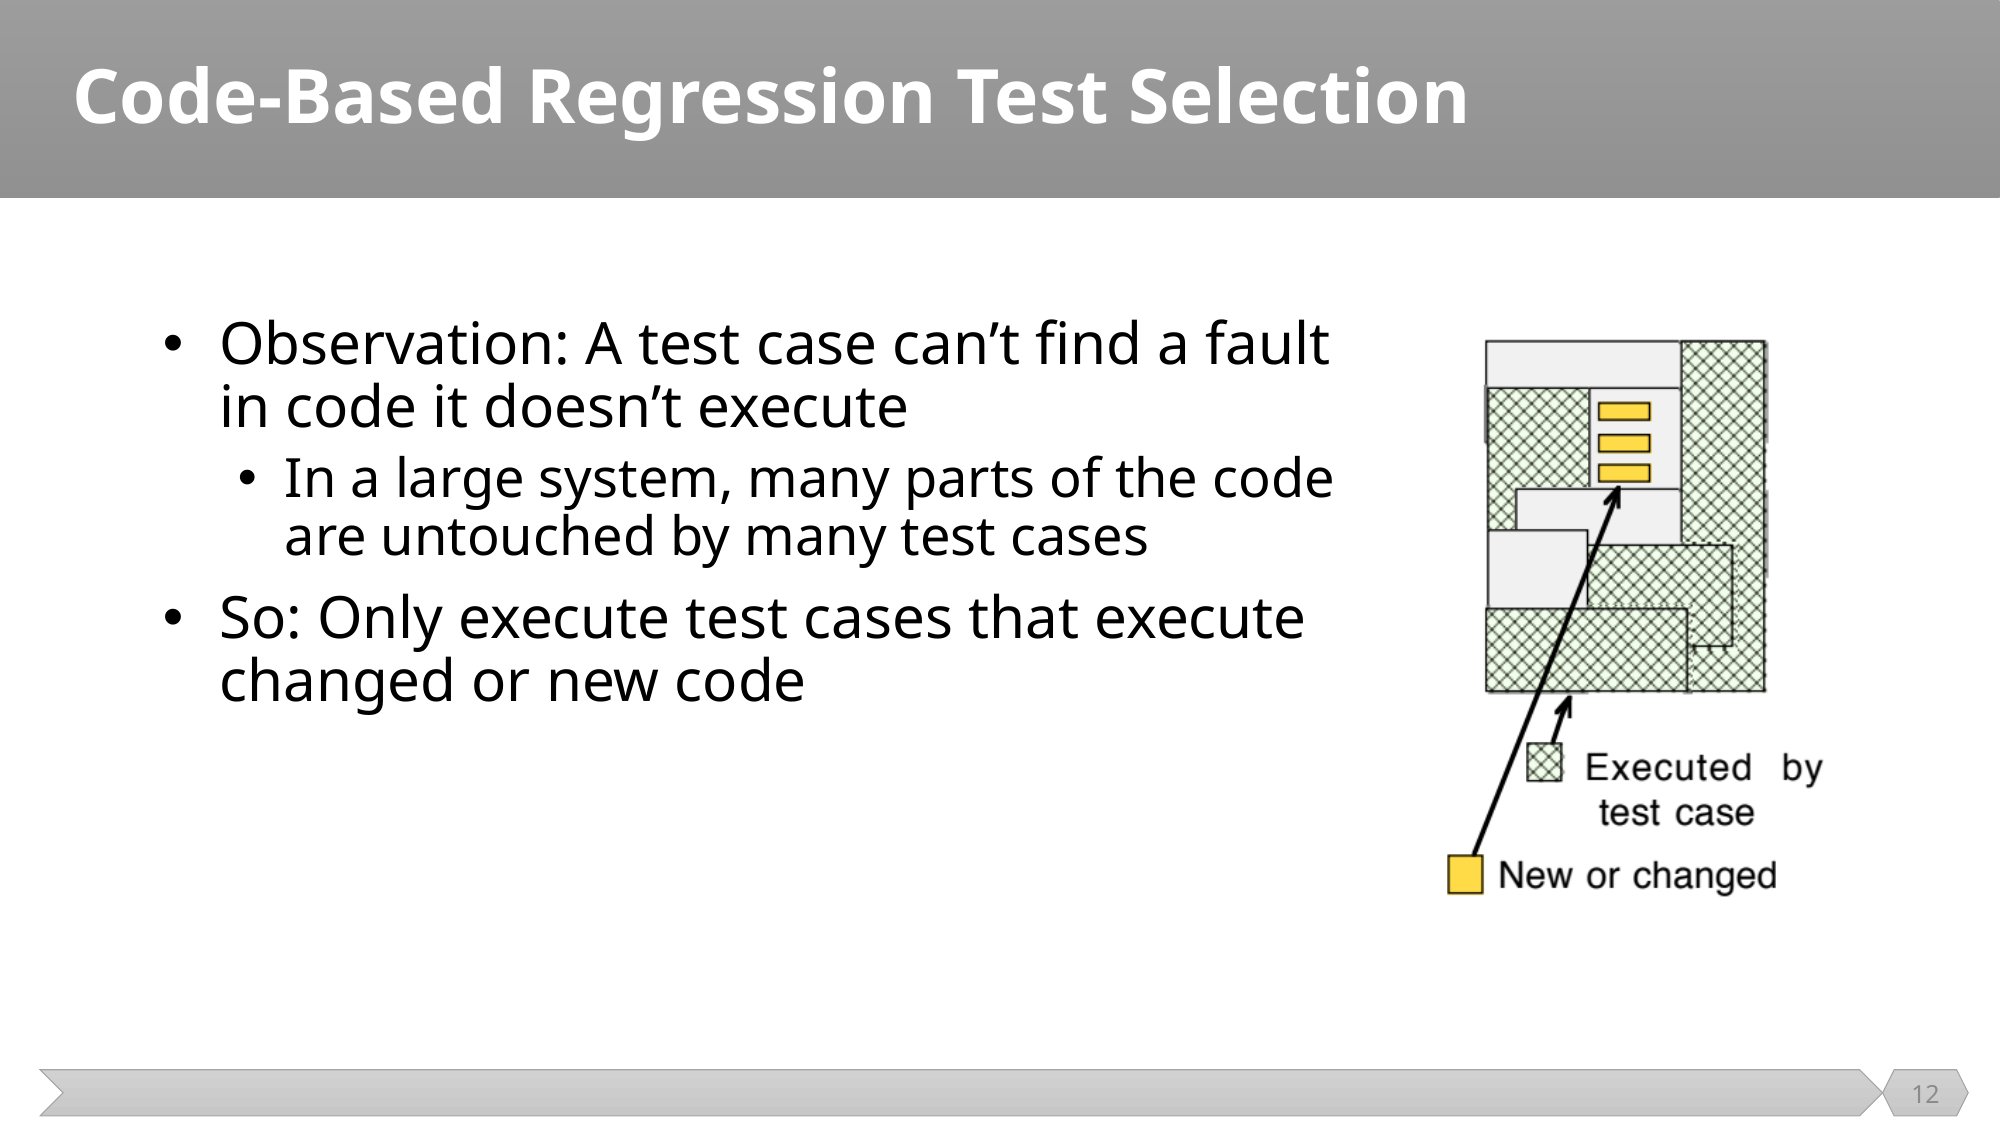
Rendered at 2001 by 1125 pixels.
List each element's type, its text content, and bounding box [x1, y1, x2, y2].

title Code-Based Regression Test Selection [56, 0, 1969, 199]
list Observation: A test case can’t find a fault in code it doesn’t execute In a large system, many parts of the code are untouched by many test cases So: Only execute test cases that execute changed or new code [147, 306, 1358, 1028]
picture [1384, 277, 1891, 953]
slide_number 12 [1882, 1065, 1969, 1125]
